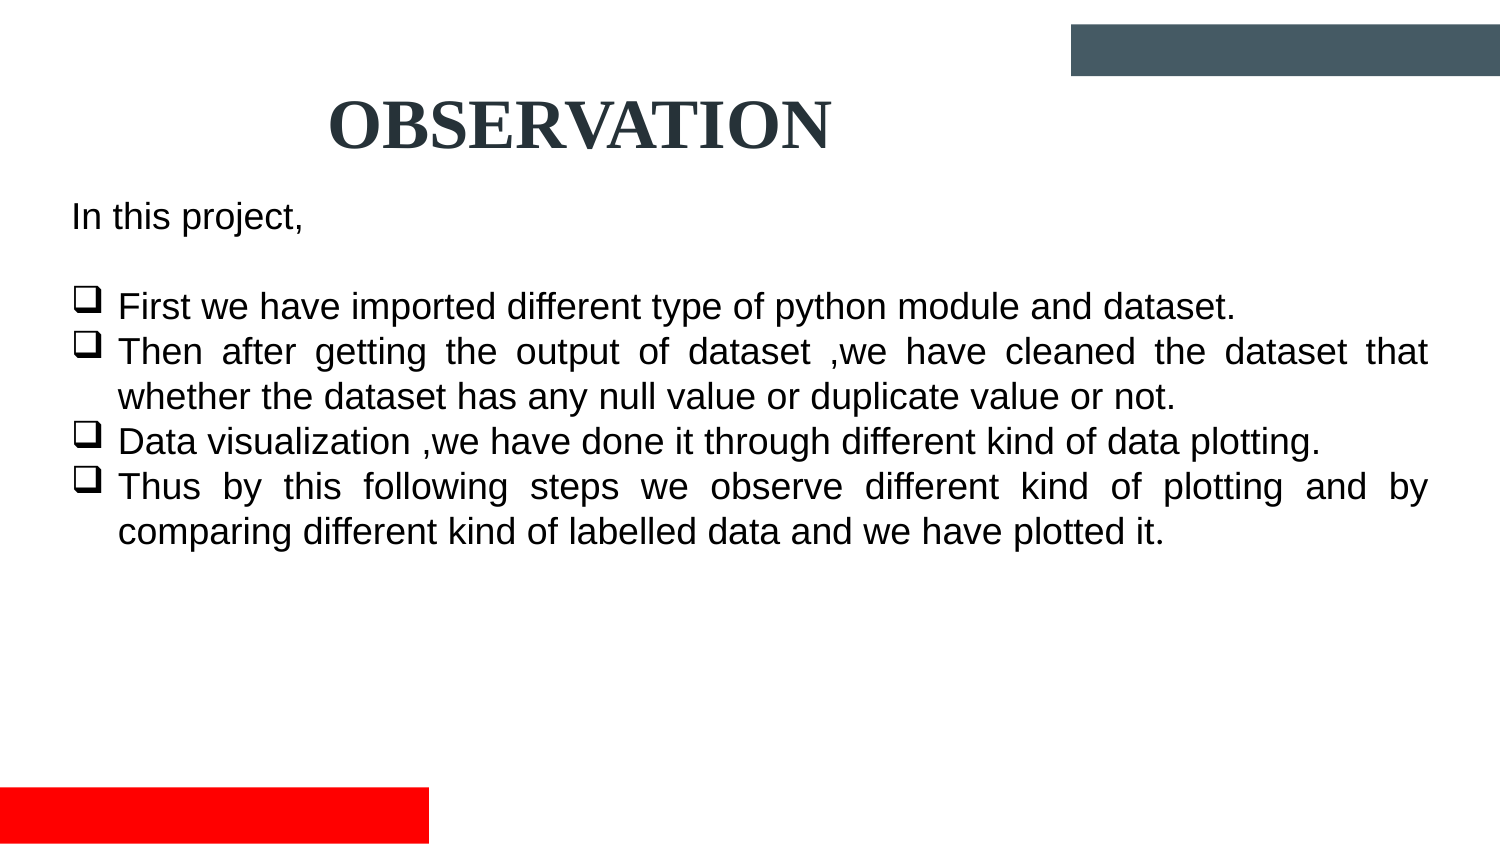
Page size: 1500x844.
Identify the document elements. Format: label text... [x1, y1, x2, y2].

text_box [1071, 24, 1500, 77]
text_box [0, 787, 429, 844]
title OBSERVATION [324, 76, 915, 184]
text_box In this project, First we have imported different type of python module and dataset. Then after getting the output of dataset ,we have cleaned the dataset that whether the dataset has any null value or duplicate value or not. Data visualization ,we have done it through different kind of data plotting. Thus by this following steps we observe different kind of plotting and by comparing different kind of labelled data and we have plotted it. [56, 184, 1444, 605]
